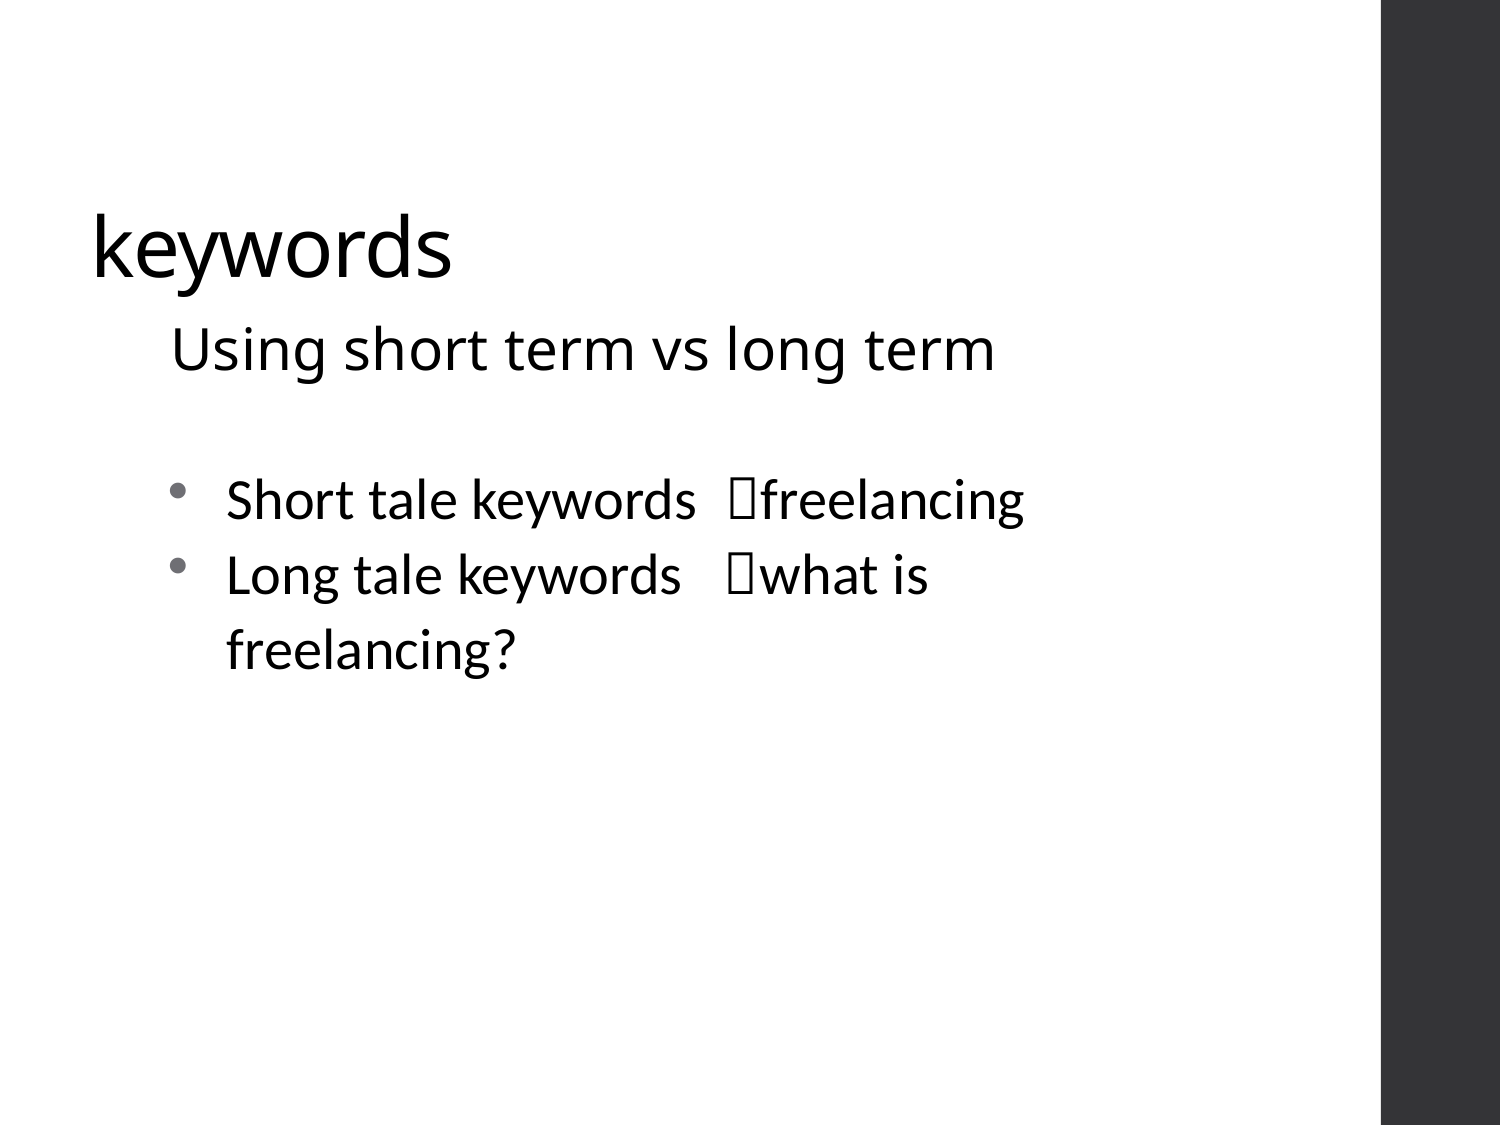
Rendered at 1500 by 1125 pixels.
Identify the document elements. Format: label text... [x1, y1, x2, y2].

title keywords [75, 87, 1425, 303]
list Using short term vs long term Short tale keywords freelancing Long tale keywords what is freelancing? [155, 299, 1213, 1014]
